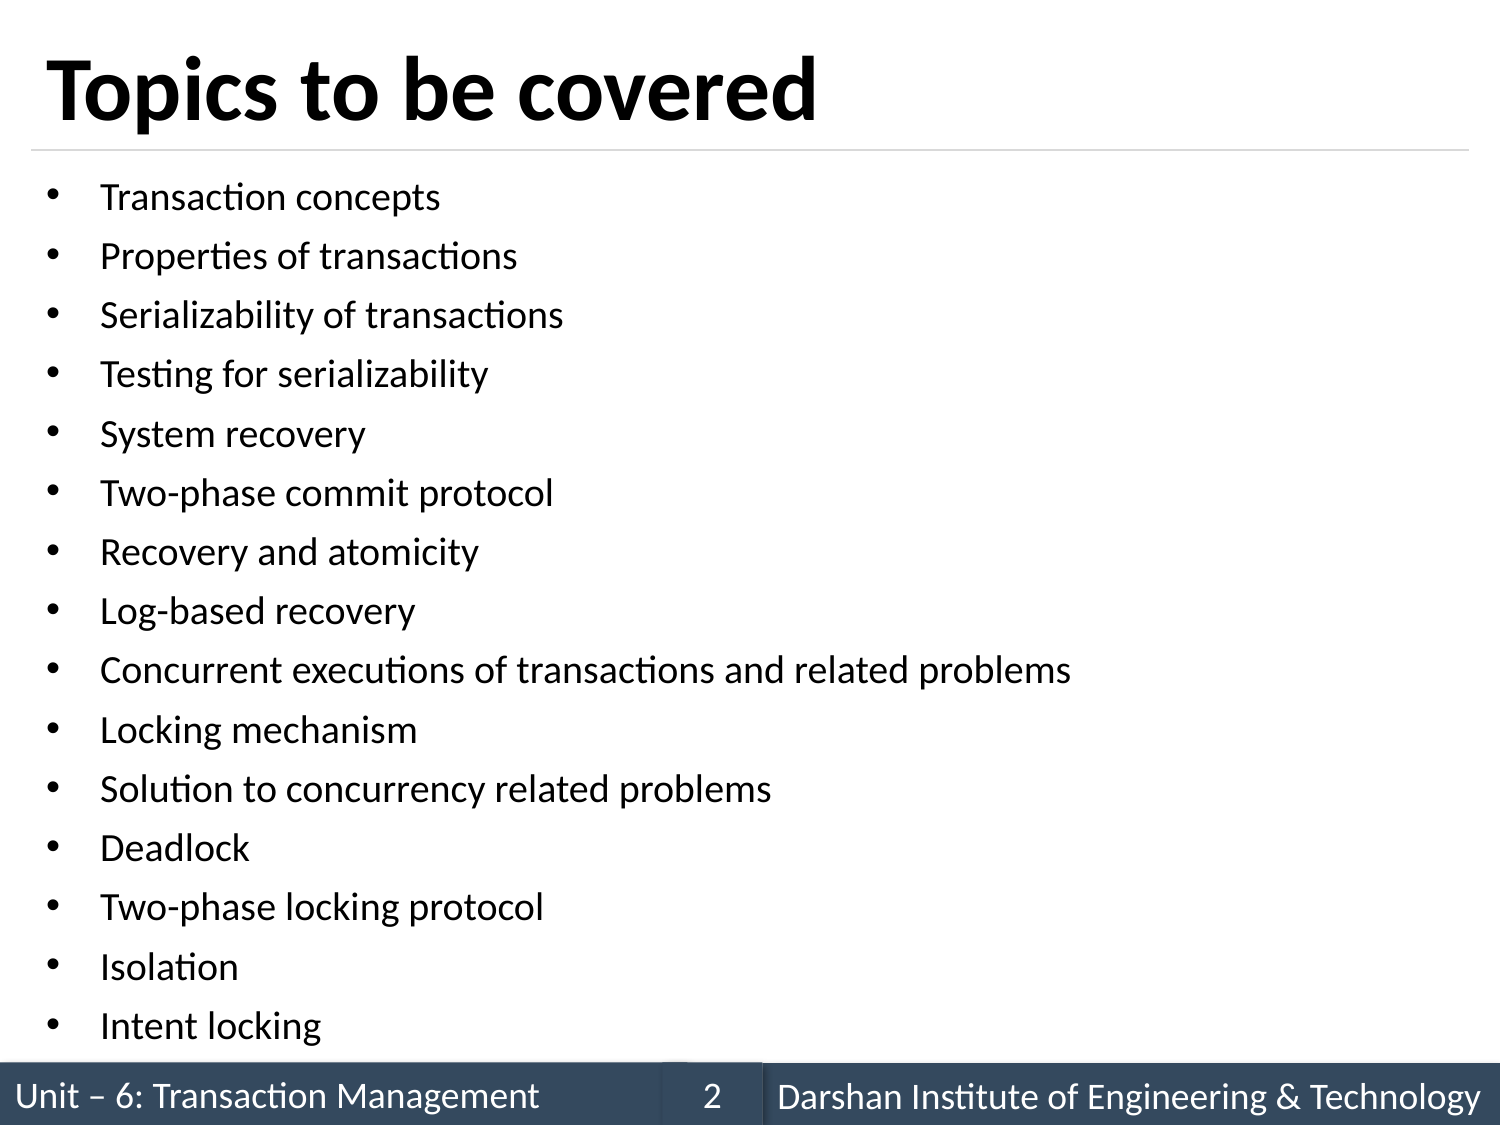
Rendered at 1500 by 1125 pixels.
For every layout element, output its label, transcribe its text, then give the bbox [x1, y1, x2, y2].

list Transaction concepts Properties of transactions Serializability of transactions Testing for serializability System recovery Two-phase commit protocol Recovery and atomicity Log-based recovery Concurrent executions of transactions and related problems Locking mechanism Solution to concurrency related problems Deadlock Two-phase locking protocol Isolation Intent locking [31, 162, 1469, 1063]
title Topics to be covered [31, 17, 1469, 150]
